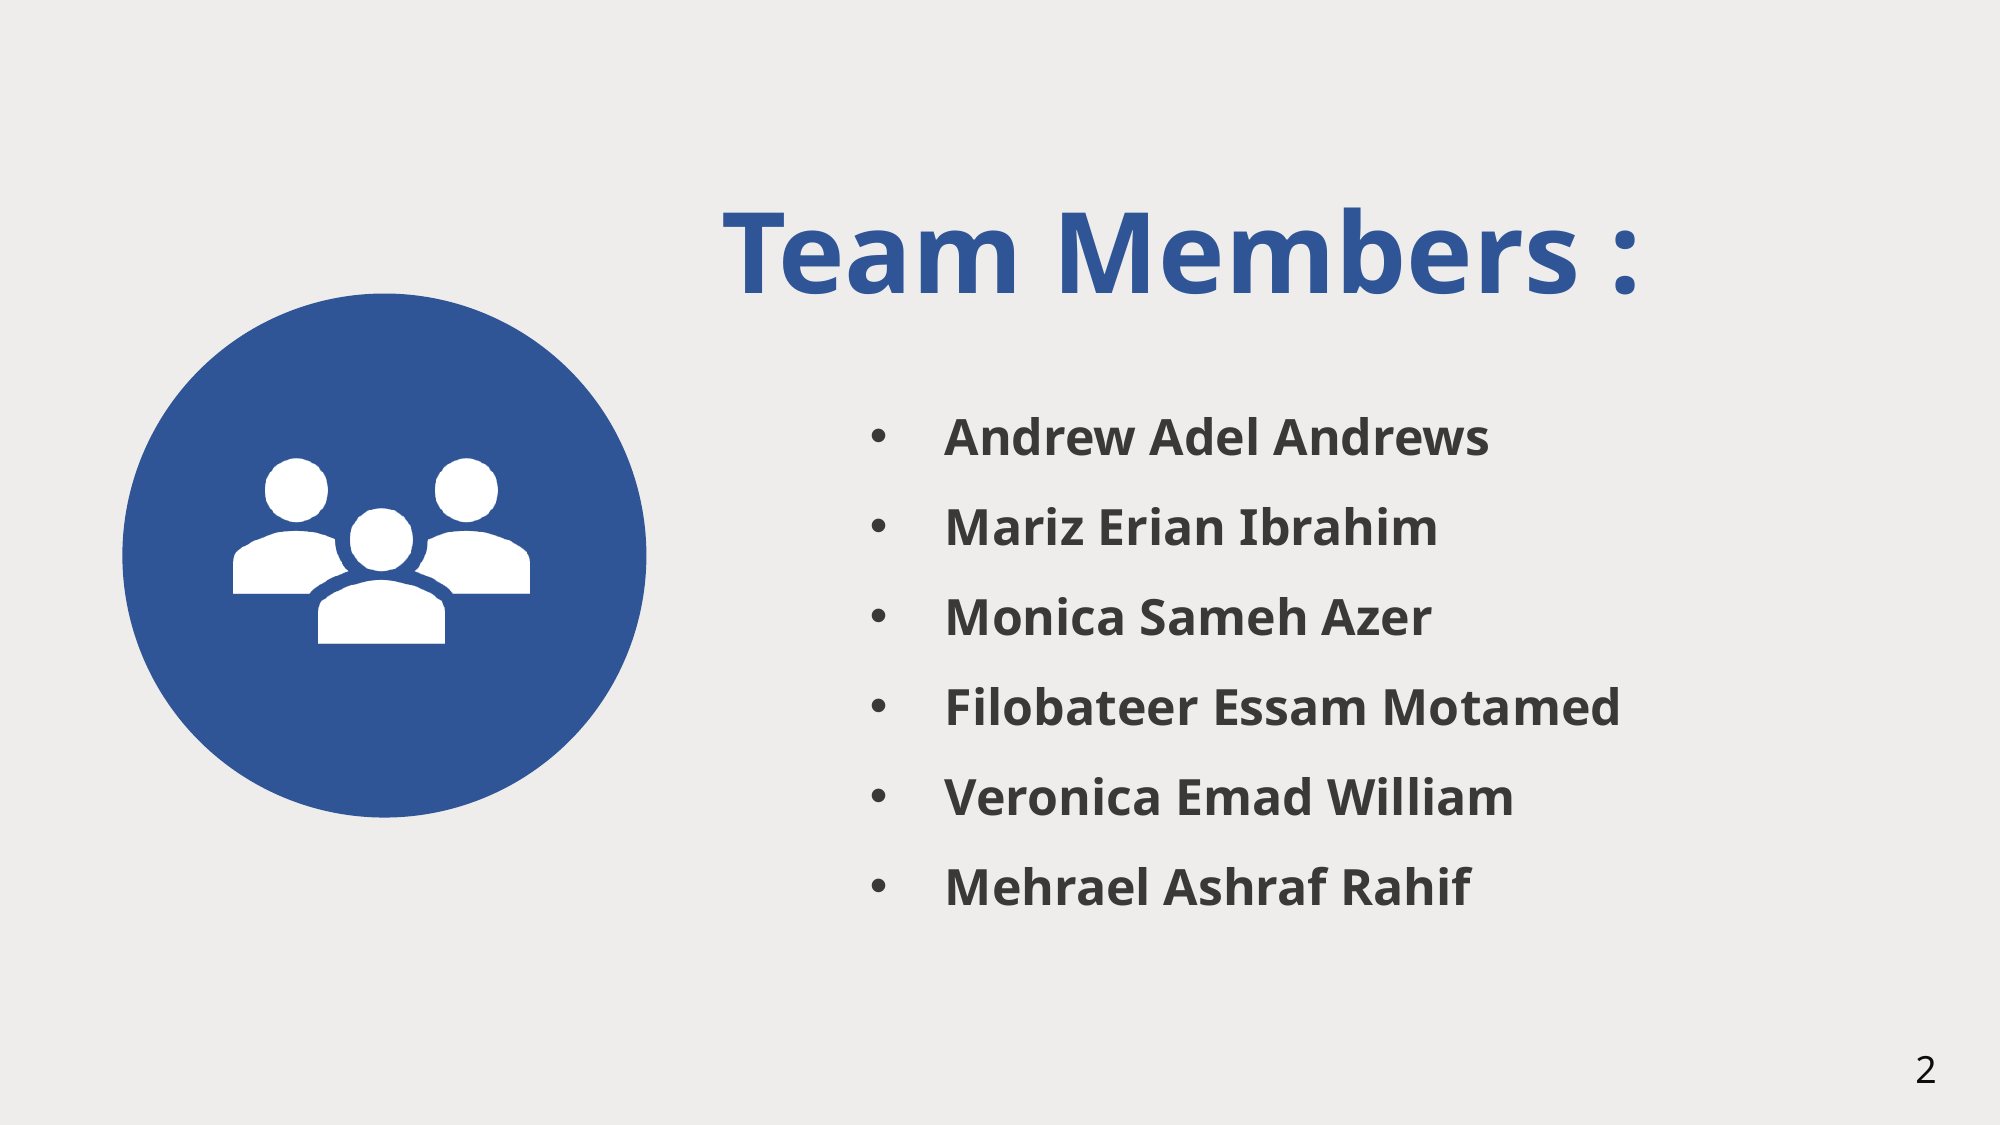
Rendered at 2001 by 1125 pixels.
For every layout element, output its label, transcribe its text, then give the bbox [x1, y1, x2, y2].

text_box 2 [1900, 1038, 1949, 1099]
text_box Team Members : [646, 173, 1687, 323]
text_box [122, 279, 647, 818]
text_box Andrew Adel Andrews Mariz Erian Ibrahim Monica Sameh Azer Filobateer Essam Motamed Veronica Emad William Mehrael Ashraf Rahif [779, 367, 1821, 1013]
